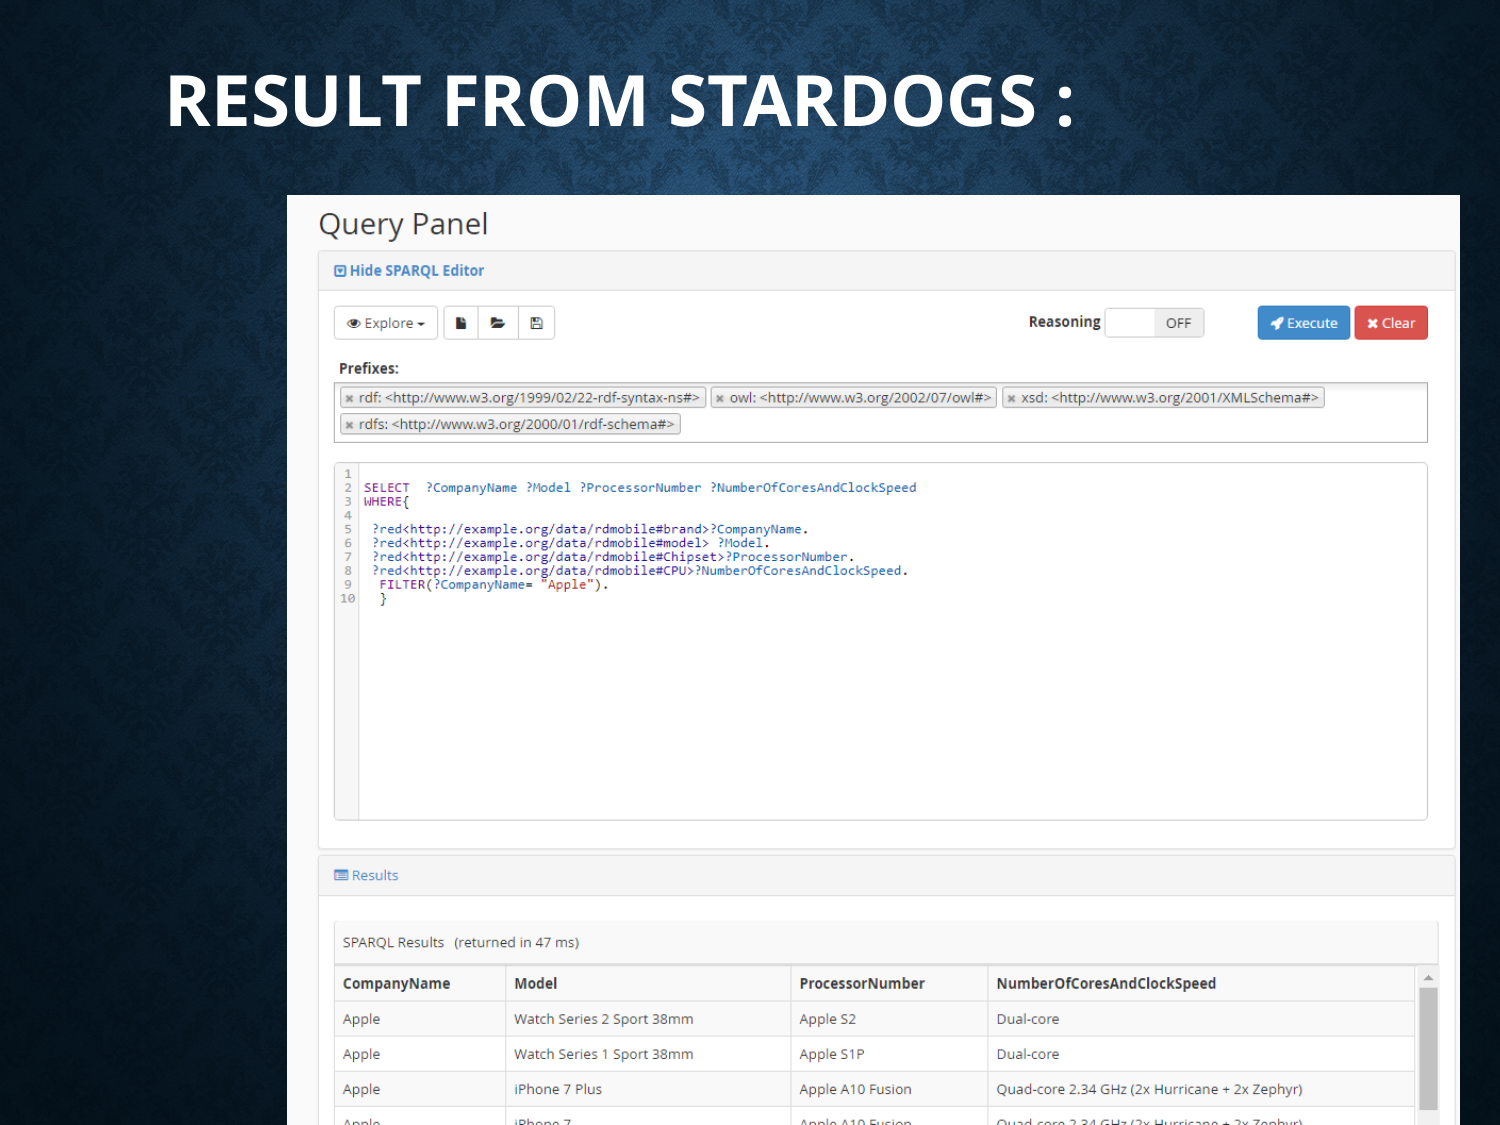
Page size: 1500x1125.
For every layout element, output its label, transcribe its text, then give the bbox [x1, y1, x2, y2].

title RESULT FROM STARDOGS : [99, 12, 1142, 196]
picture [286, 195, 1460, 1125]
